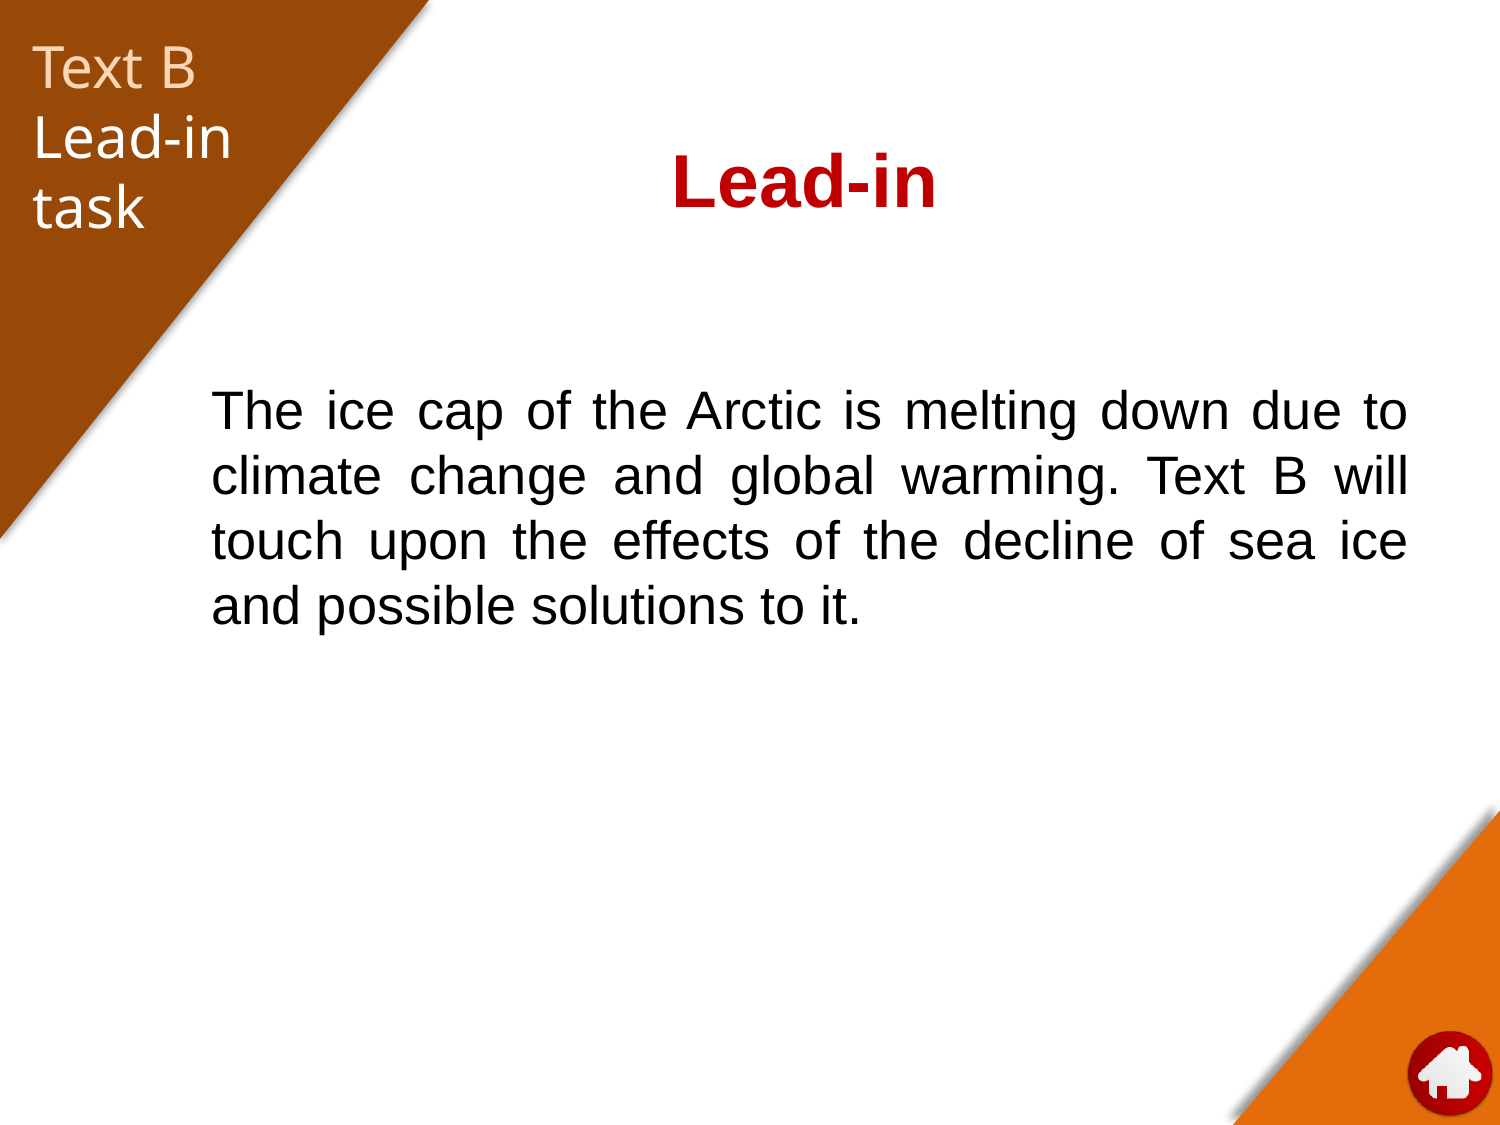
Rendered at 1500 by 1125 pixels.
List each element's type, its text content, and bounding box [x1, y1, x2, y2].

text_box [1230, 808, 1500, 1125]
text_box [0, 0, 432, 541]
text_box Lead-in [657, 125, 954, 231]
list The ice cap of the Arctic is melting down due to climate change and global warming. Text B will touch upon the effects of the decline of sea ice and possible solutions to it. [112, 367, 1427, 592]
text_box Text B Lead-in task [17, 15, 351, 256]
picture [1399, 1024, 1500, 1125]
